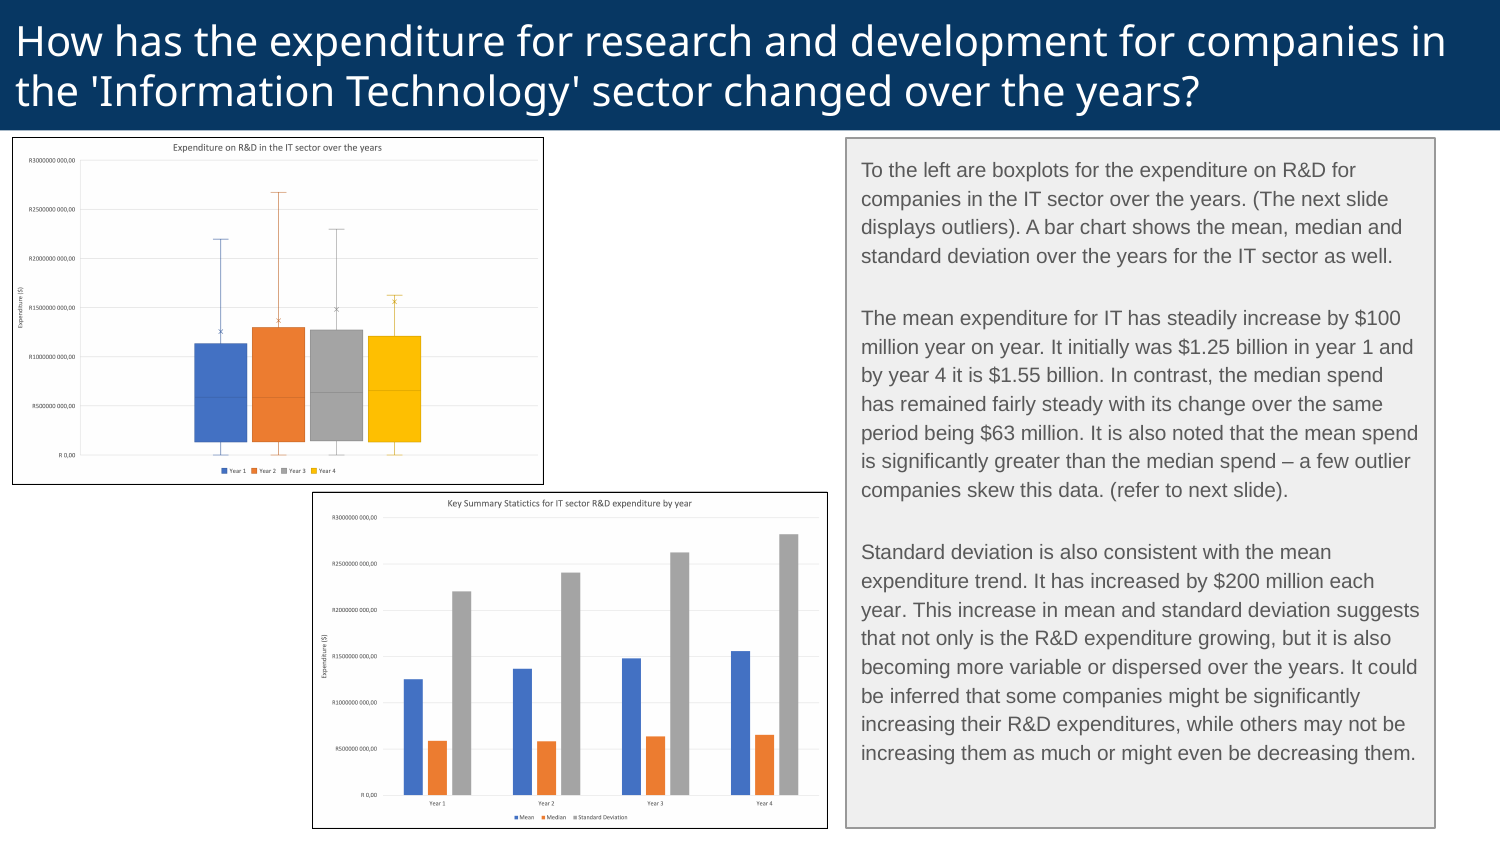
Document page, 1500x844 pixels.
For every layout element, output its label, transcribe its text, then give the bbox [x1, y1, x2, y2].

picture [11, 137, 545, 485]
title How has the expenditure for research and development for companies in the 'Information Technology' sector changed over the years? [0, 0, 1500, 131]
picture [312, 491, 828, 829]
list To the left are boxplots for the expenditure on R&D for companies in the IT sector over the years. (The next slide displays outliers). A bar chart shows the mean, median and standard deviation over the years for the IT sector as well. The mean expenditure for IT has steadily increase by $100 million year on year. It initially was $1.25 billion in year 1 and by year 4 it is $1.55 billion. In contrast, the median spend has remained fairly steady with its change over the same period being $63 million. It is also noted that the mean spend is significantly greater than the median spend – a few outlier companies skew this data. (refer to next slide). Standard deviation is also consistent with the mean expenditure trend. It has increased by $200 million each year. This increase in mean and standard deviation suggests that not only is the R&D expenditure growing, but it is also becoming more variable or dispersed over the years. It could be inferred that some companies might be significantly increasing their R&D expenditures, while others may not be increasing them as much or might even be decreasing them. [846, 137, 1436, 829]
